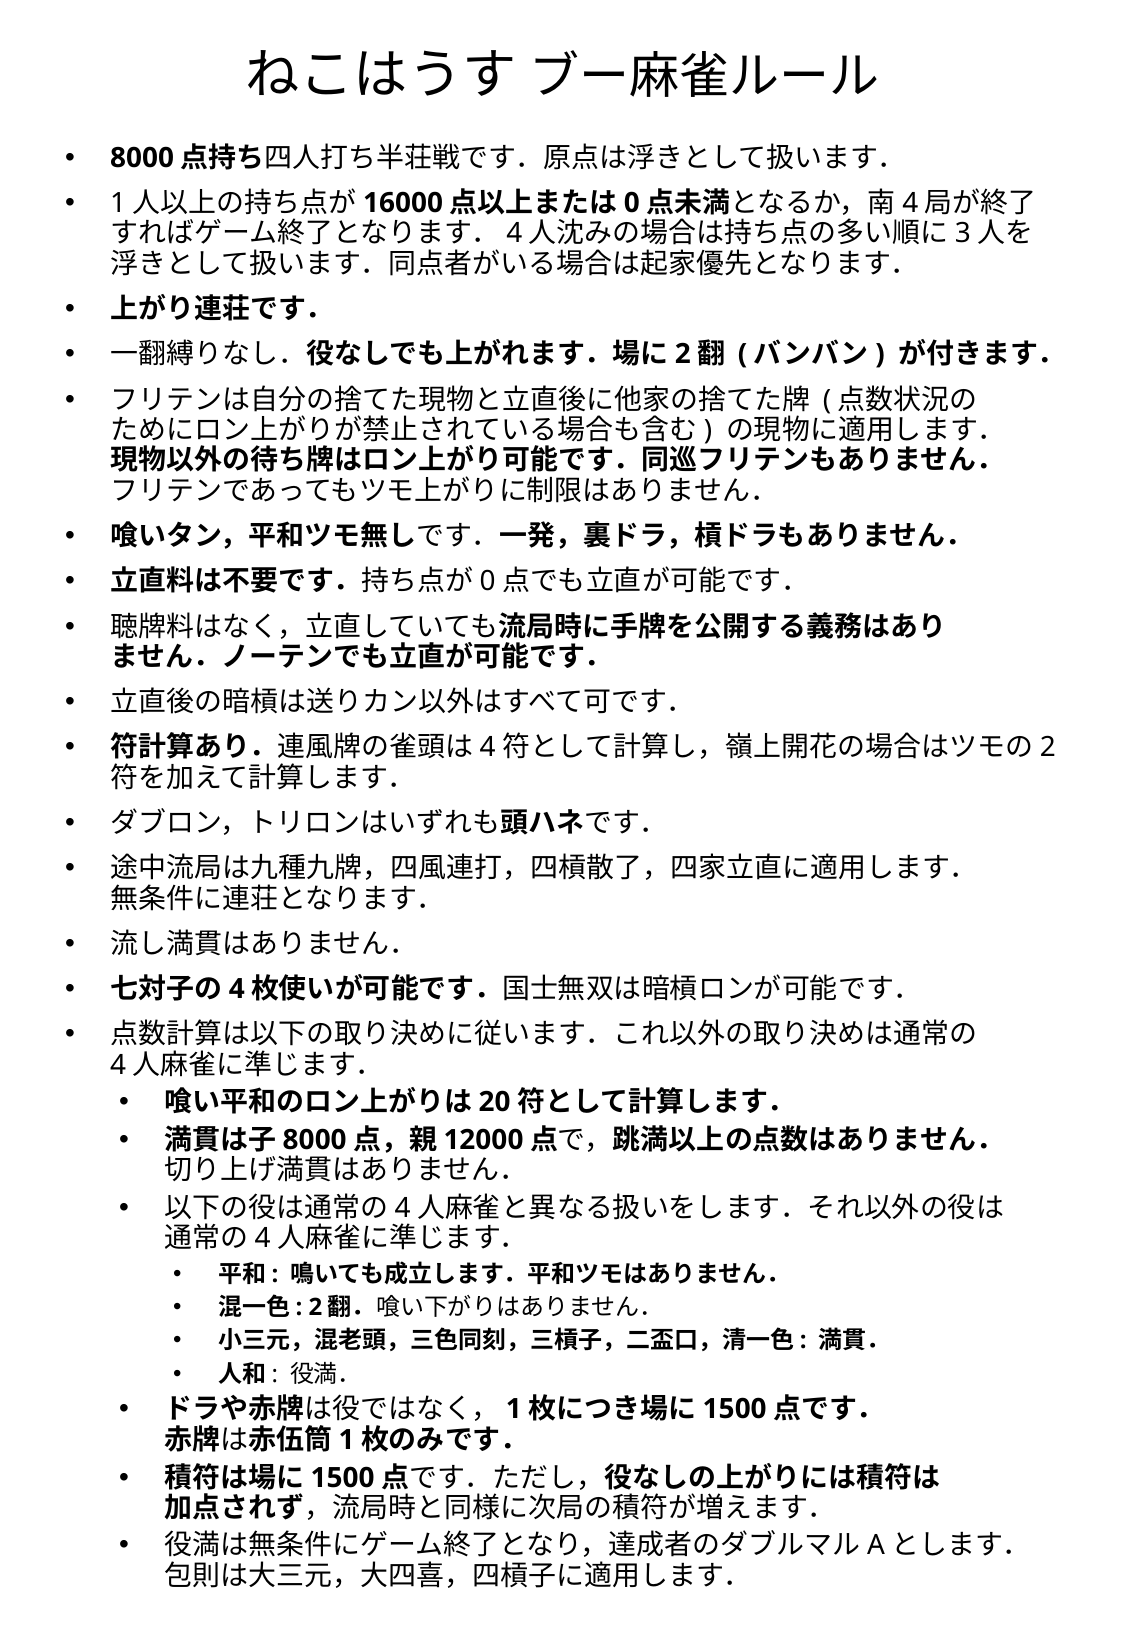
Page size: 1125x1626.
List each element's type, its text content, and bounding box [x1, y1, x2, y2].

title ねこはうす ブー麻雀ルール [0, 0, 1125, 114]
subtitle 8000点持ち四人打ち半荘戦です．原点は浮きとして扱います． 1人以上の持ち点が16000点以上または0点未満となるか，南4局が終了 すればゲーム終了となります．4人沈みの場合は持ち点の多い順に3人を 浮きとして扱います．同点者がいる場合は起家優先となります． 上がり連荘です． 一翻縛りなし．役なしでも上がれます．場に2翻 (バンバン) が付きます． フリテンは自分の捨てた現物と立直後に他家の捨てた牌 (点数状況の ためにロン上がりが禁止されている場合も含む) の現物に適用します． 現物以外の待ち牌はロン上がり可能です．同巡フリテンもありません． フリテンであってもツモ上がりに制限はありません． 喰いタン，平和ツモ無しです．一発，裏ドラ，槓ドラもありません． 立直料は不要です．持ち点が0点でも立直が可能です． 聴牌料はなく，立直していても流局時に手牌を公開する義務はあり ません．ノーテンでも立直が可能です． 立直後の暗槓は送りカン以外はすべて可です． 符計算あり．連風牌の雀頭は4符として計算し，嶺上開花の場合はツモの2符を加えて計算します． ダブロン，トリロンはいずれも頭ハネです． 途中流局は九種九牌，四風連打，四槓散了，四家立直に適用します． 無条件に連荘となります． 流し満貫はありません． 七対子の4枚使いが可能です．国士無双は暗槓ロンが可能です． 点数計算は以下の取り決めに従います．これ以外の取り決めは通常の 4人麻雀に準じます． 喰い平和のロン上がりは20符として計算します． 満貫は子8000点，親12000点で，跳満以上の点数はありません． 切り上げ満貫はありません． 以下の役は通常の4人麻雀と異なる扱いをします．それ以外の役は 通常の4人麻雀に準じます． 平和: 鳴いても成立します．平和ツモはありません． 混一色: 2翻．喰い下がりはありません． 小三元，混老頭，三色同刻，三槓子，二盃口，清一色: 満貫． 人和: 役満． ドラや赤牌は役ではなく，1枚につき場に1500点です． 赤牌は赤伍筒1枚のみです． 積符は場に1500点です．ただし，役なしの上がりには積符は 加点されず，流局時と同様に次局の積符が増えます． 役満は無条件にゲーム終了となり，達成者のダブルマルAとします． 包則は大三元，大四喜，四槓子に適用します． [50, 135, 1075, 1625]
